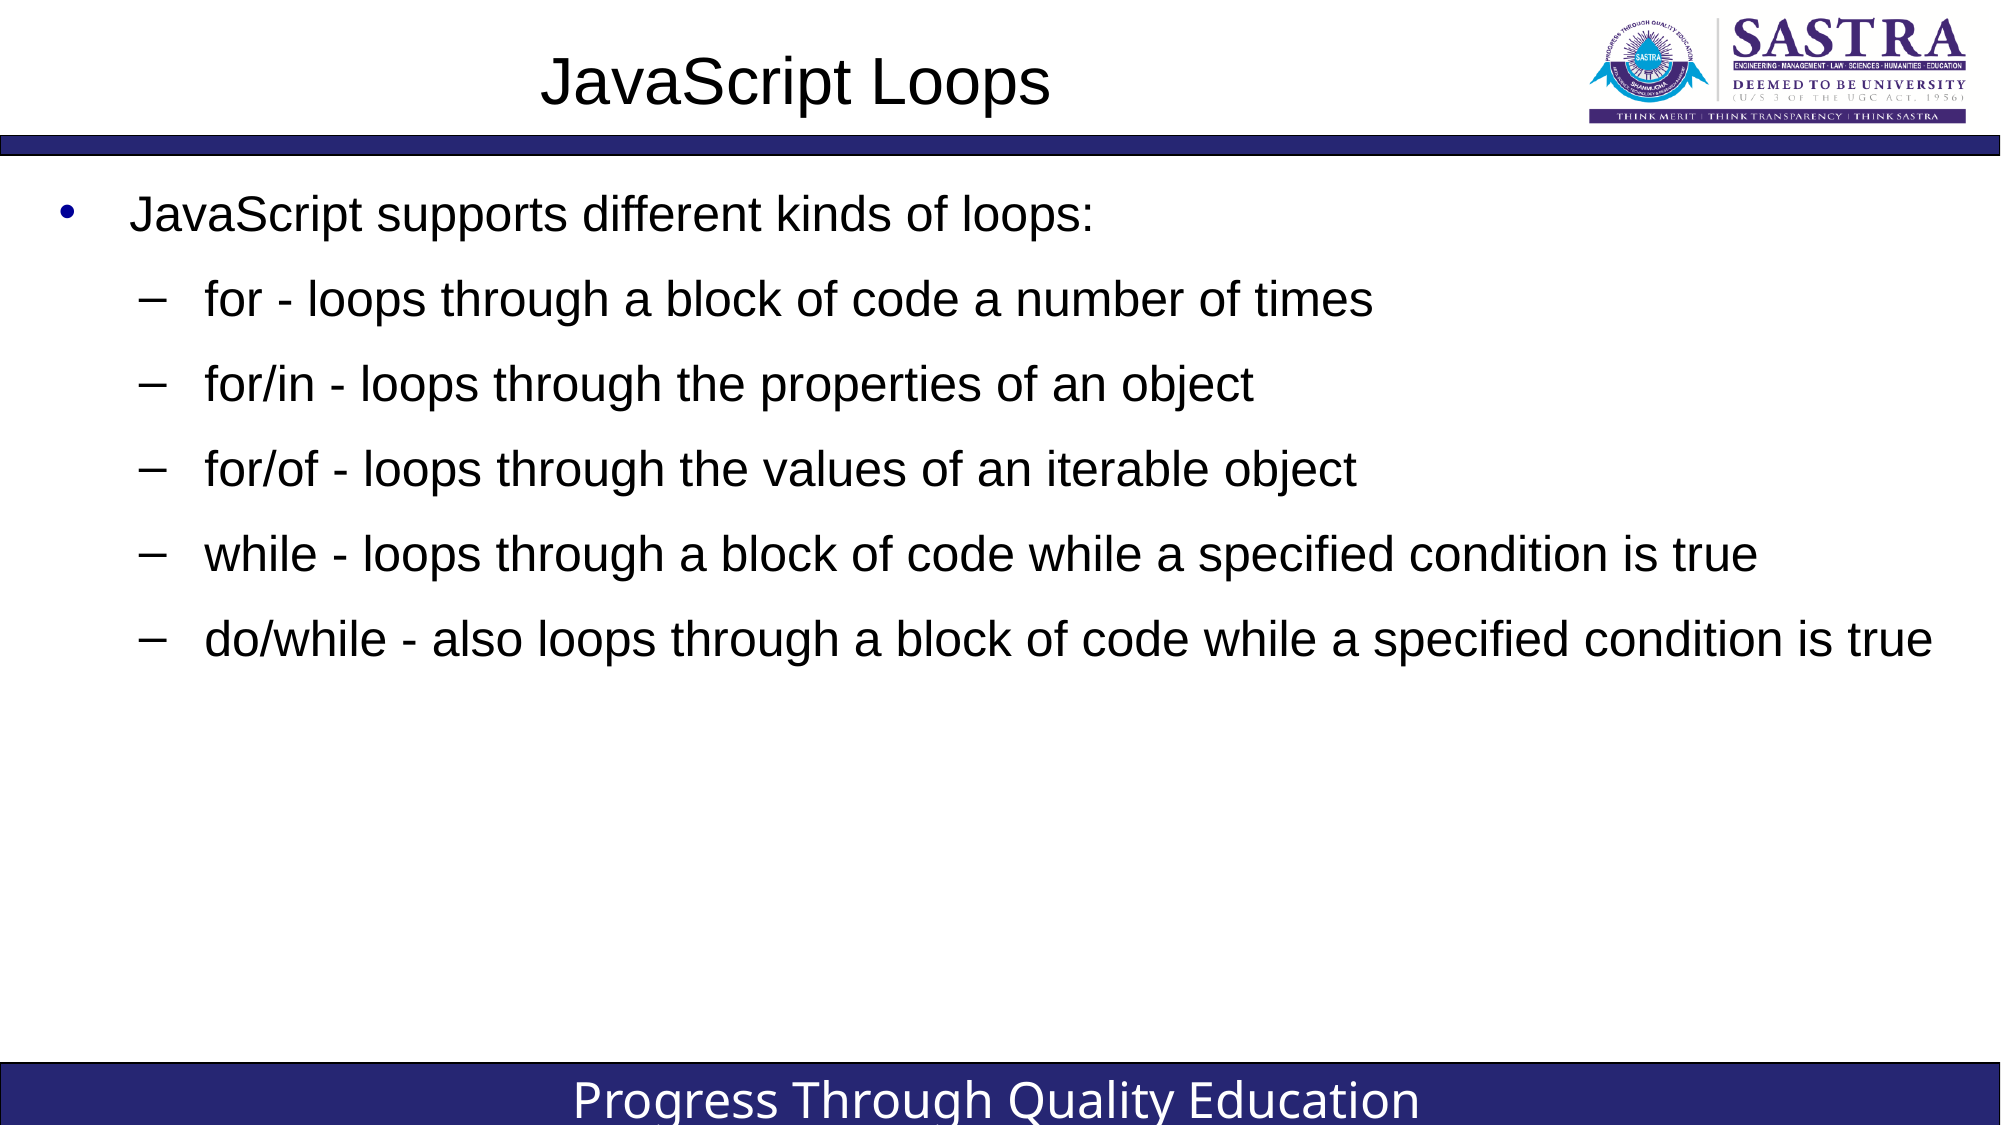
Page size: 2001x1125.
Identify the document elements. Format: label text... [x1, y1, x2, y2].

picture [1566, 10, 1989, 130]
title JavaScript Loops [37, 29, 1556, 119]
list JavaScript supports different kinds of loops: for - loops through a block of code a number of times for/in - loops through the properties of an object for/of - loops through the values of an iterable object while - loops through a block of code while a specified condition is true do/while - also loops through a block of code while a specified condition is true [37, 172, 1969, 1047]
